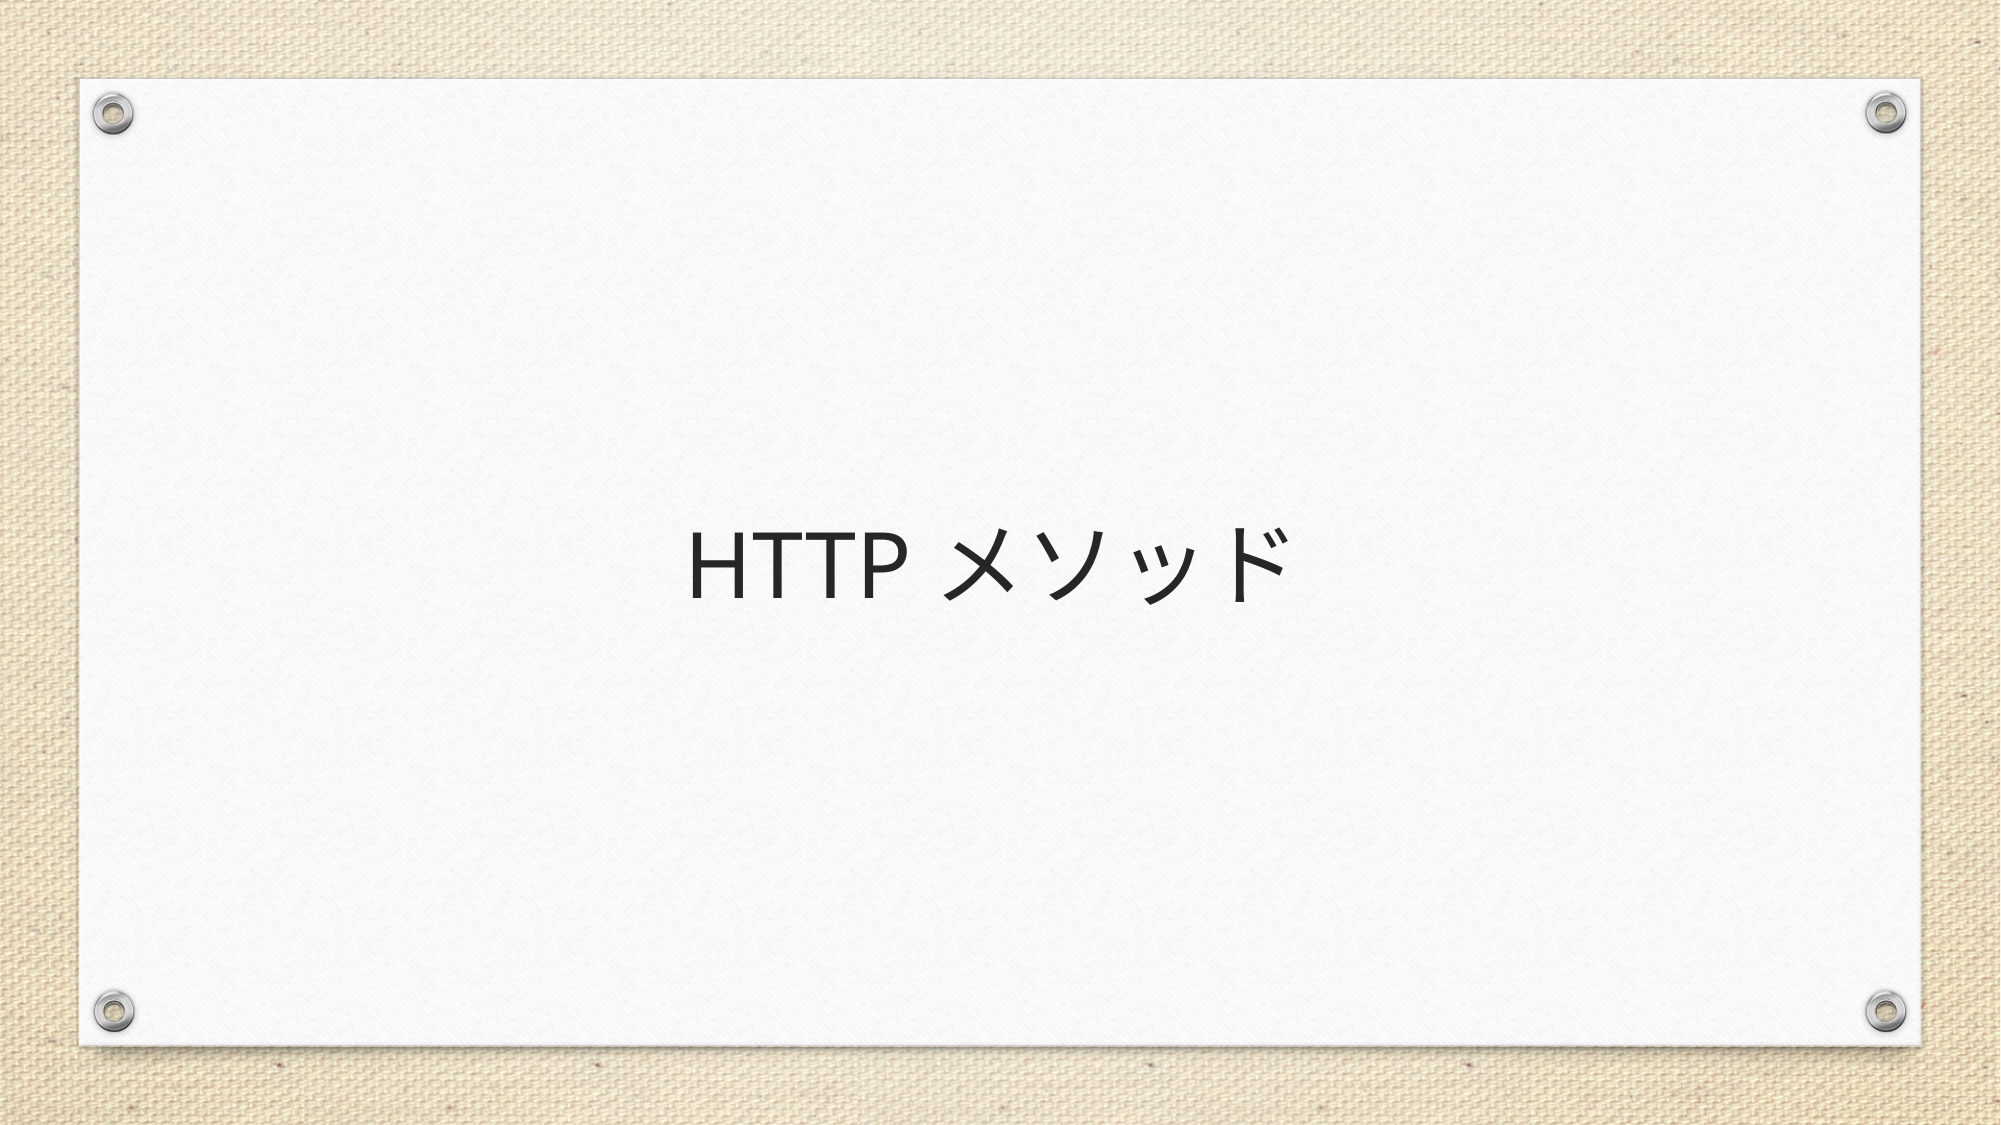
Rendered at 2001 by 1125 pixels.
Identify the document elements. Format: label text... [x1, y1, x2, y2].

title HTTPメソッド [233, 437, 1752, 687]
picture [0, 0, 2001, 1125]
